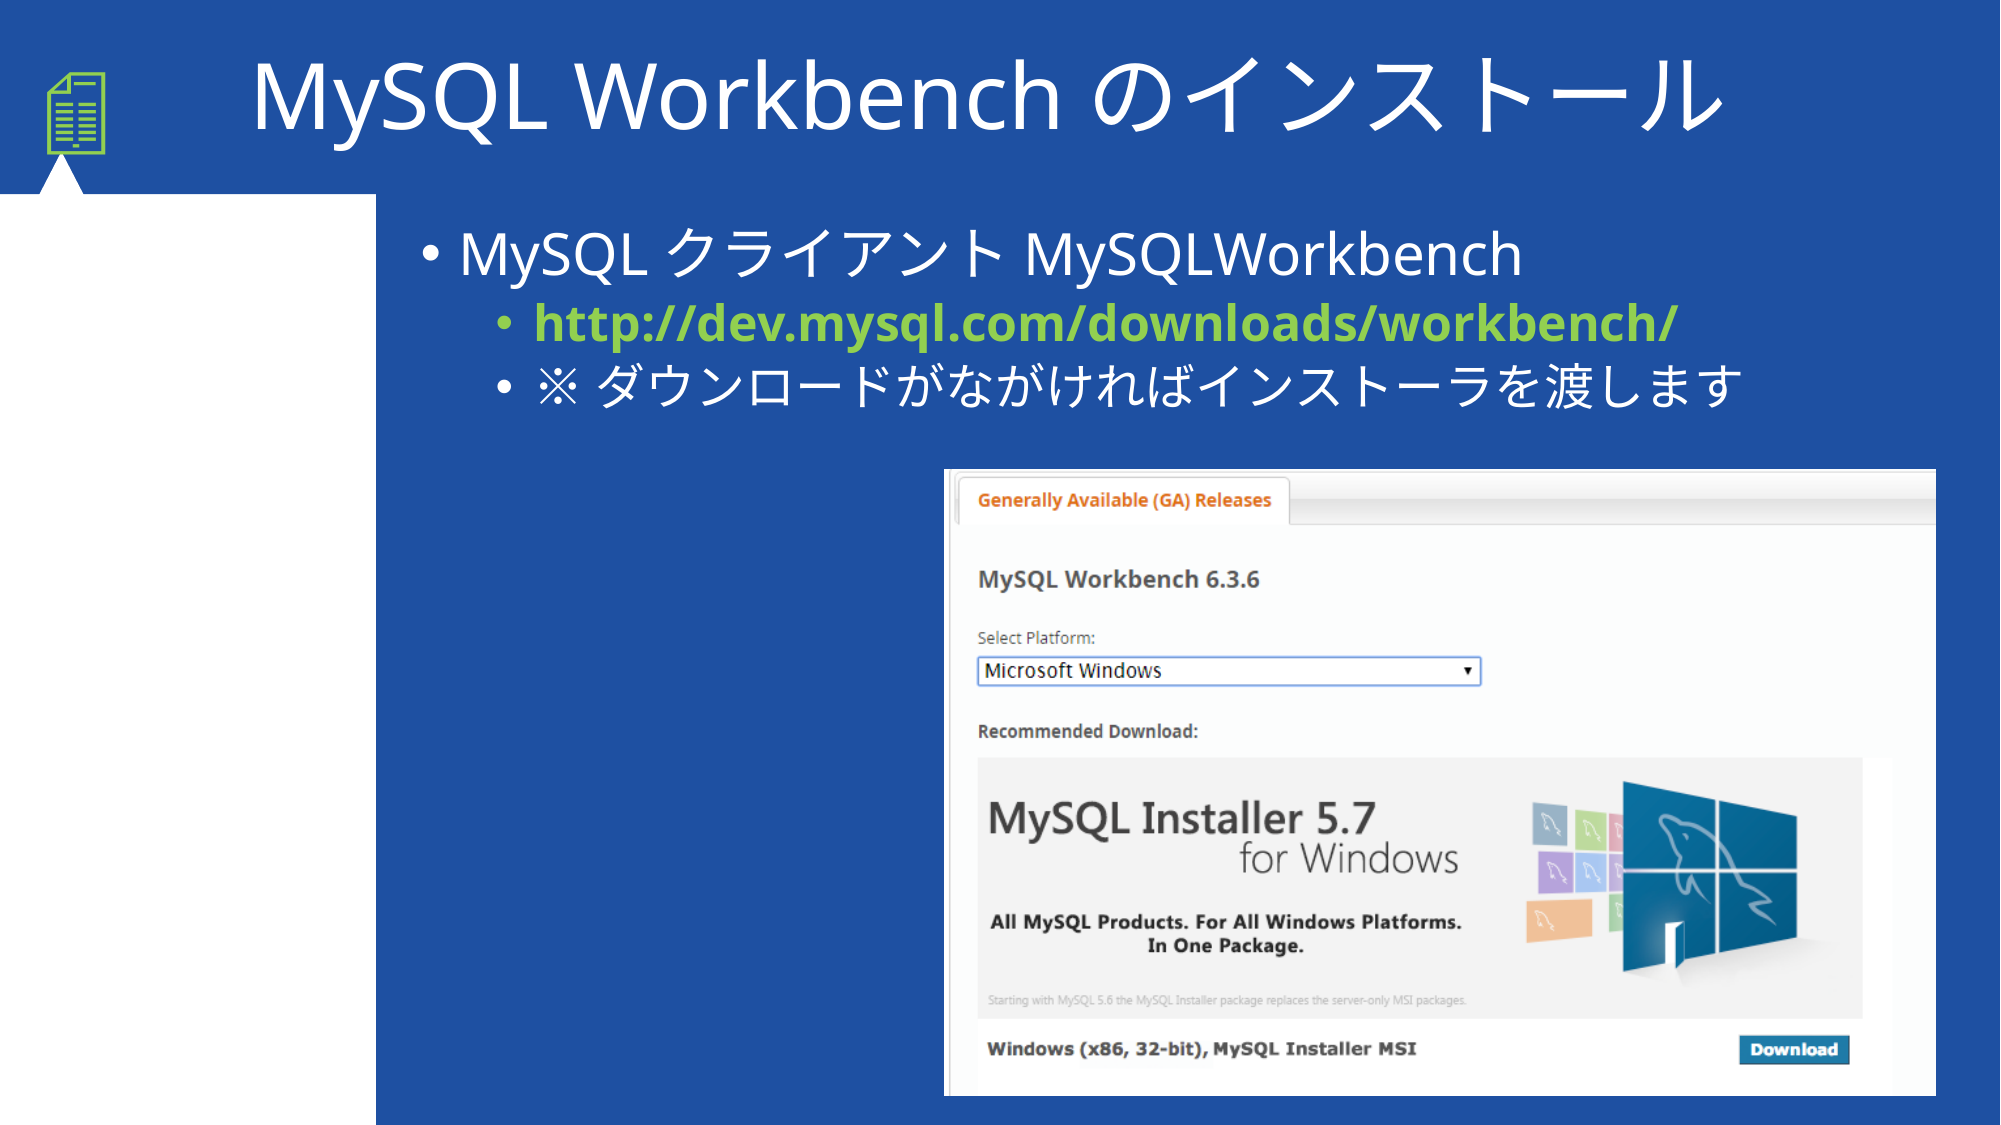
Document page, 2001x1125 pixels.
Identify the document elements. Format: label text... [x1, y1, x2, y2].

title MySQL Workbenchのインストール [235, 23, 1936, 177]
list MySQLクライアントMySQLWorkbench http://dev.mysql.com/downloads/workbench/ ※ダウンロードがながければインストーラを渡します [405, 217, 1936, 957]
picture [944, 469, 1936, 1096]
